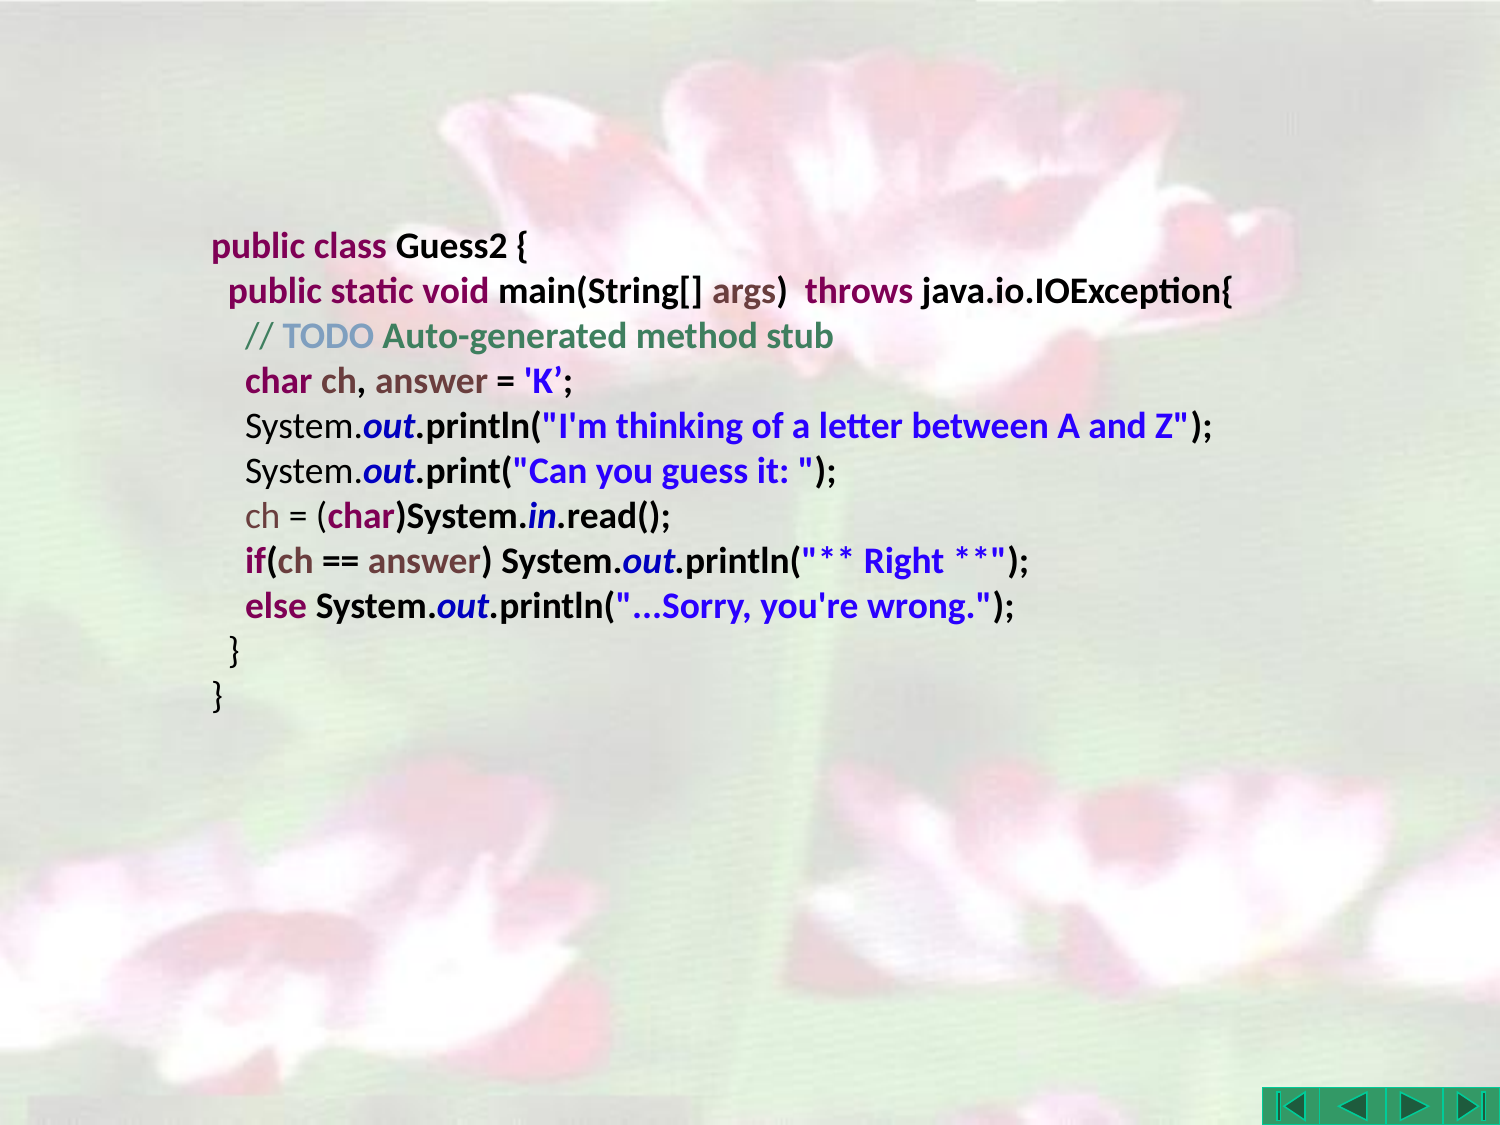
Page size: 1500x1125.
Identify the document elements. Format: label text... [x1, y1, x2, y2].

text_box public class Guess2 { public static void main(String[] args) throws java.io.IOException{ // TODO Auto-generated method stub char ch, answer = 'K’; System.out.println("I'm thinking of a letter between A and Z"); System.out.print("Can you guess it: "); ch = (char)System.in.read(); if(ch == answer) System.out.println("** Right **"); else System.out.println("...Sorry, you're wrong."); } } [196, 214, 1408, 724]
picture [0, 0, 1500, 1125]
